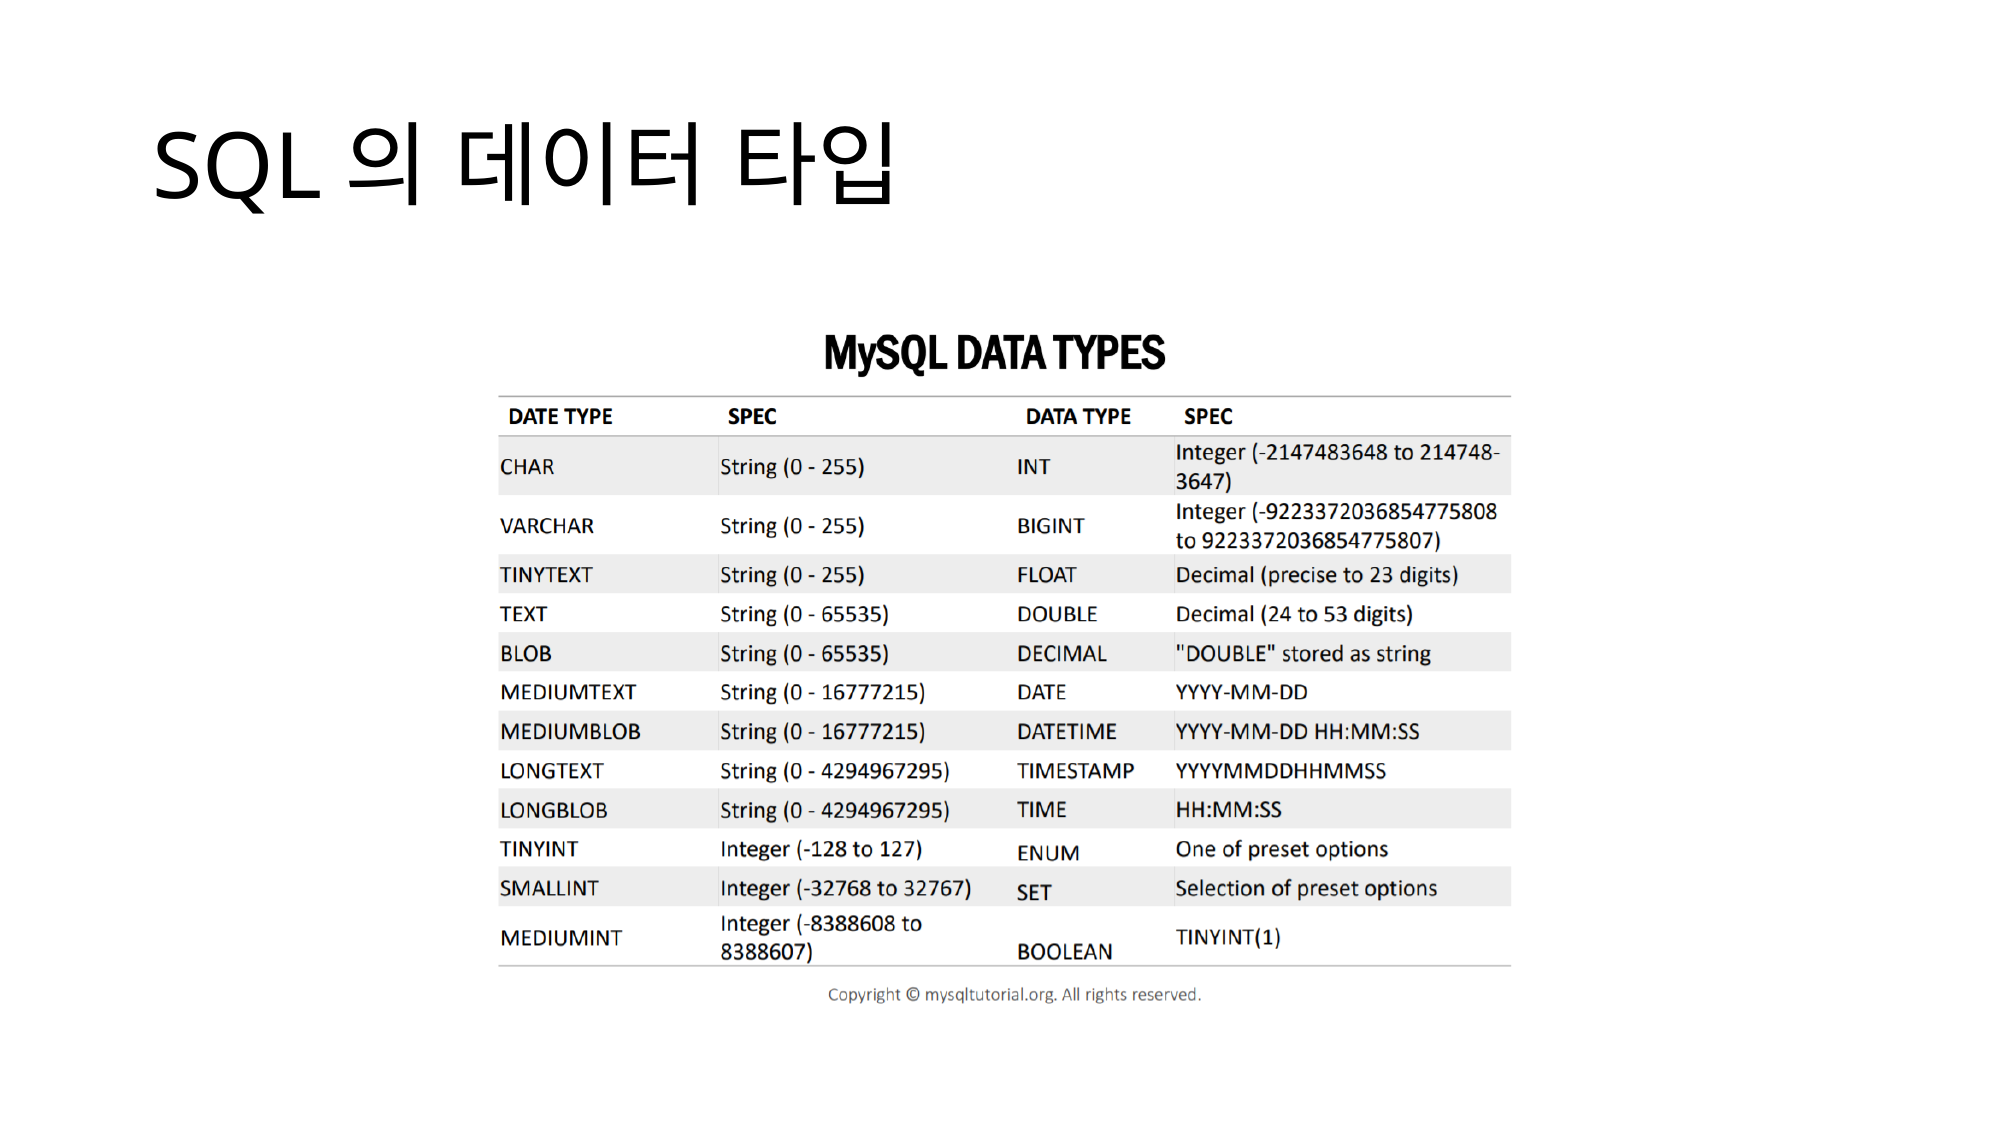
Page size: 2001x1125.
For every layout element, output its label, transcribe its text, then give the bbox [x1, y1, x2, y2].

title SQL의 데이터 타입 [137, 59, 1863, 278]
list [481, 299, 1519, 1014]
